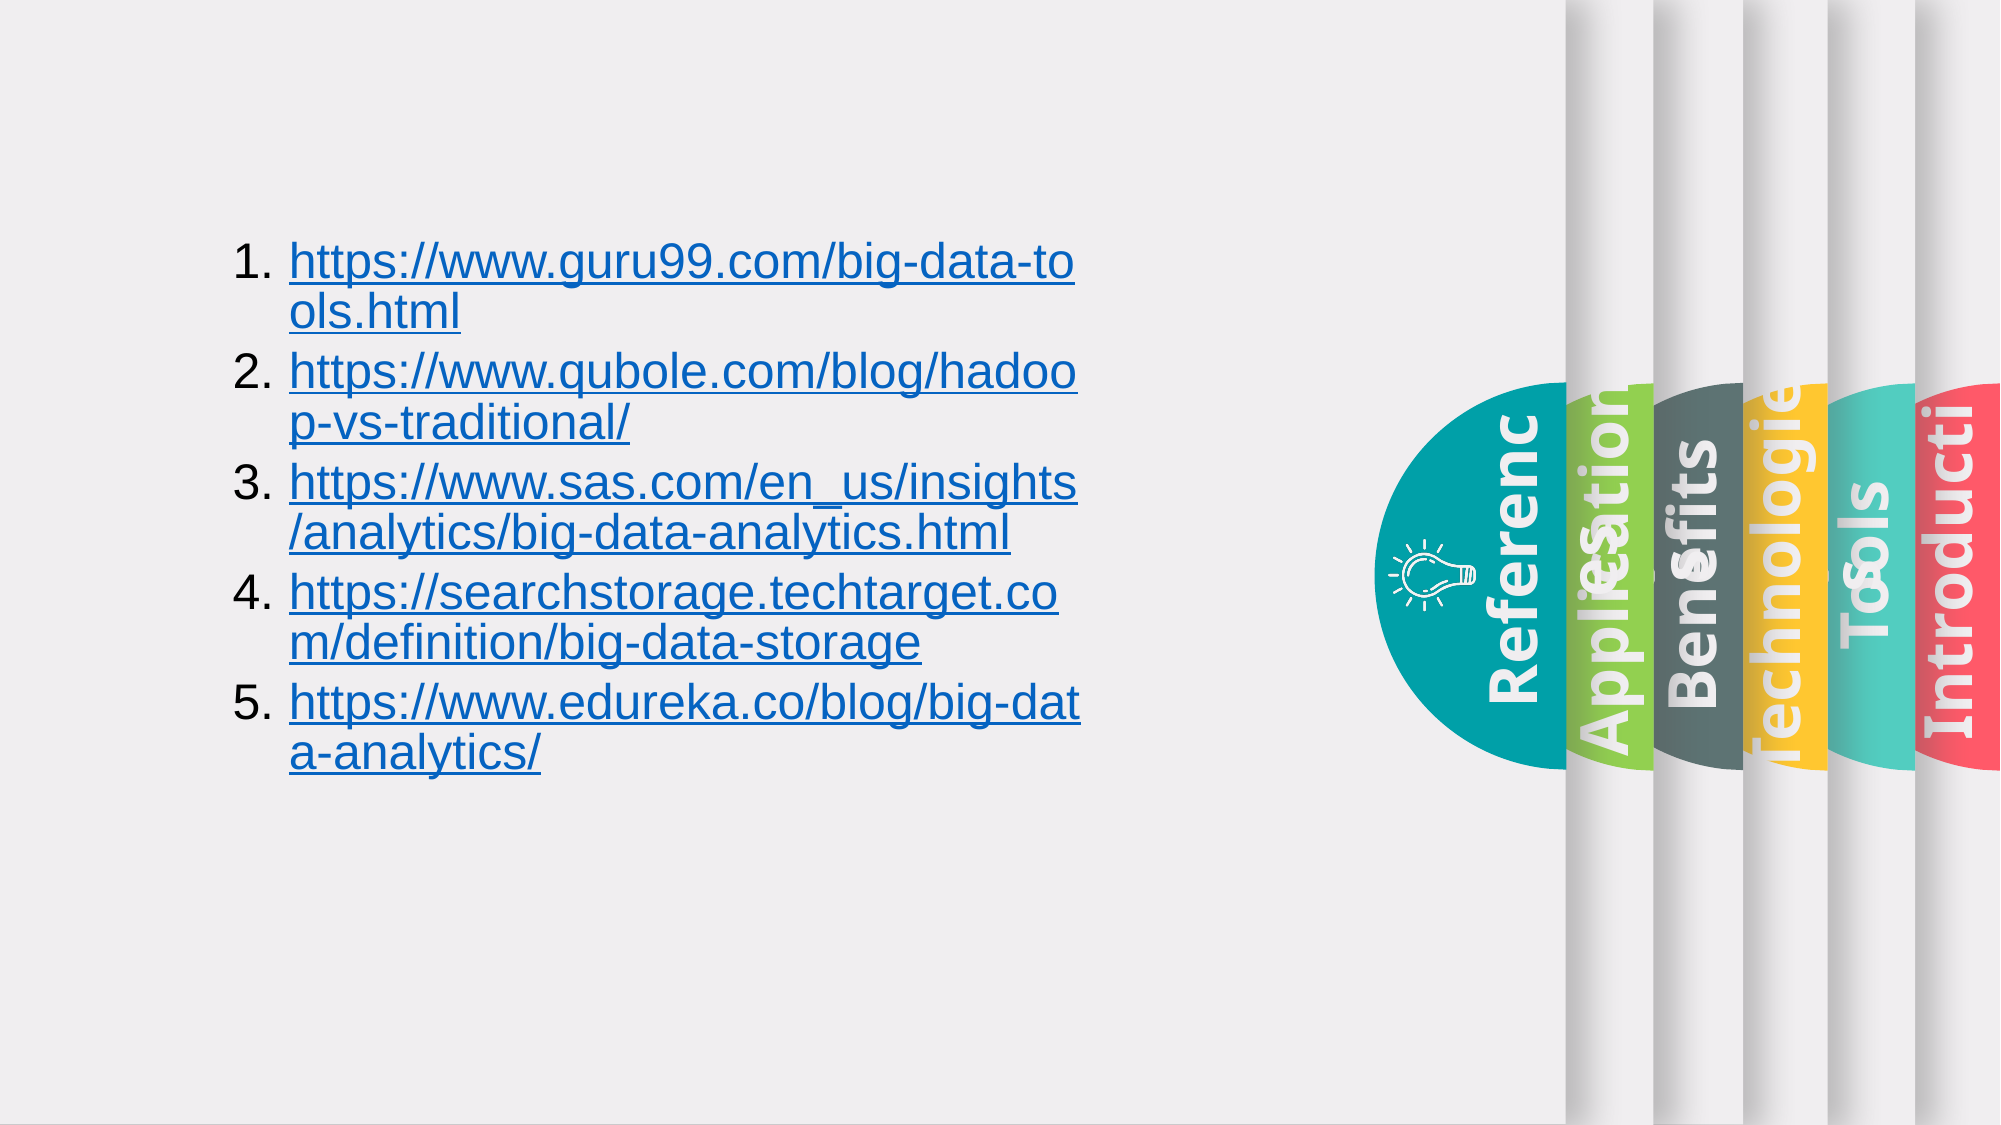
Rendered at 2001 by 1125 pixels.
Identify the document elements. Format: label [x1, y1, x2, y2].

text_box [1828, 0, 1916, 1125]
text_box [1654, 0, 1744, 1125]
text_box [0, 0, 1567, 1124]
text_box [1916, 0, 2000, 1125]
text_box [0, 0, 1654, 1125]
text_box [1744, 0, 1828, 1125]
